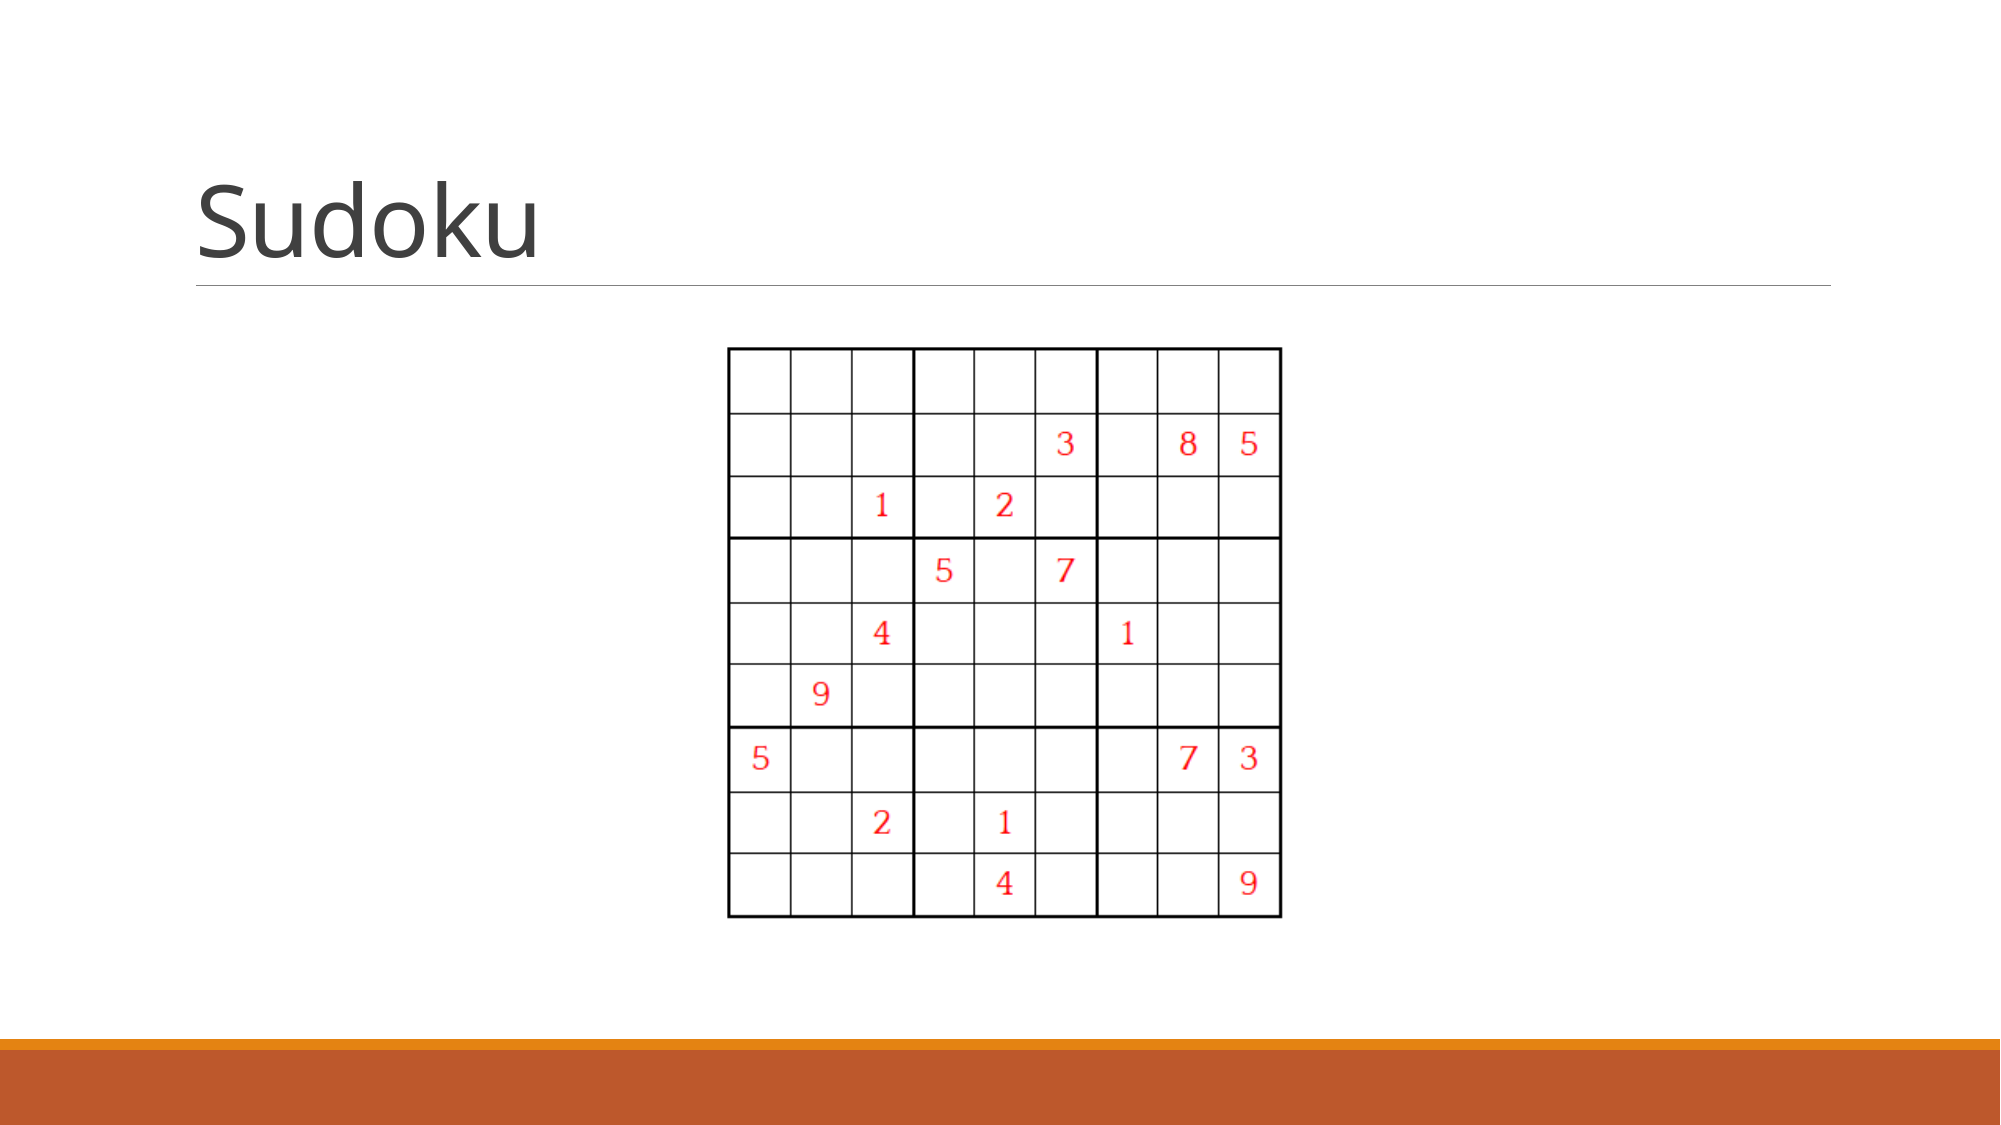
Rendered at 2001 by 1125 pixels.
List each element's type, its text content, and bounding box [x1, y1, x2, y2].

title Sudoku [180, 47, 1830, 285]
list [726, 345, 1284, 920]
